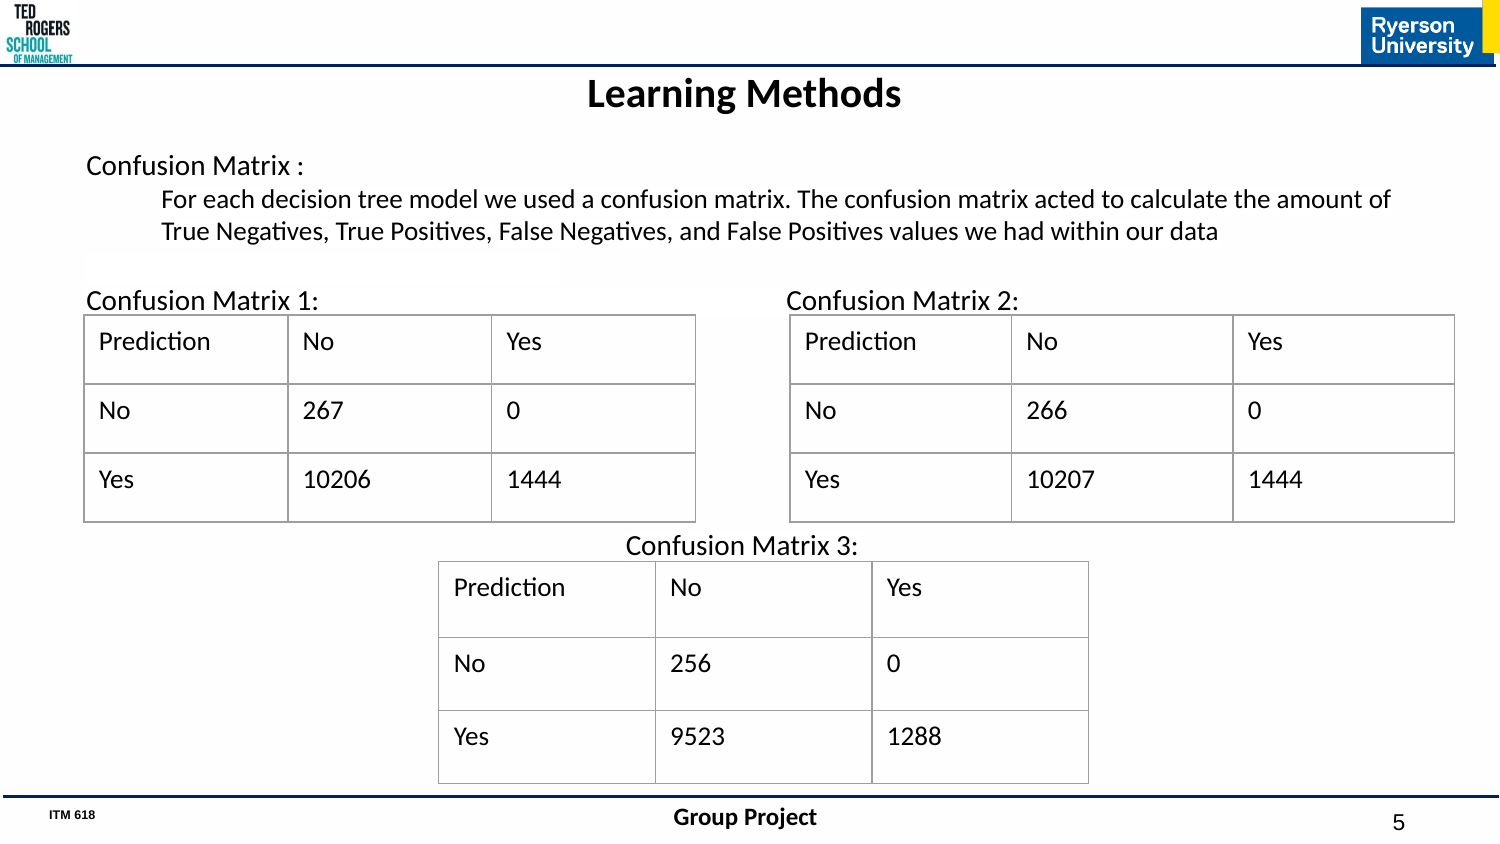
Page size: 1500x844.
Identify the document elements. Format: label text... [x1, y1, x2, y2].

table_cell 1444 [1234, 454, 1454, 521]
table_cell Yes [791, 454, 1011, 521]
slide_number ‹#› [1078, 798, 1417, 844]
table_cell 1288 [873, 711, 1088, 783]
table_cell 9523 [656, 711, 871, 783]
table_header Prediction [439, 562, 655, 637]
table_header Prediction [791, 316, 1011, 383]
table_cell Yes [85, 454, 287, 521]
table_header No [289, 316, 491, 383]
table_cell Yes [439, 711, 655, 783]
table_cell 267 [289, 385, 491, 452]
table_cell No [791, 385, 1011, 452]
title Learning Methods [75, 65, 1415, 132]
table_header Yes [1234, 316, 1454, 383]
table_header No [1012, 316, 1232, 383]
table_header Yes [873, 562, 1088, 637]
table_cell 0 [1234, 385, 1454, 452]
table_cell 266 [1012, 385, 1232, 452]
table_cell 0 [873, 638, 1088, 710]
table_cell 0 [492, 385, 695, 452]
table_cell 256 [656, 638, 871, 710]
table_header Yes [492, 316, 695, 383]
table_cell No [85, 385, 287, 452]
table_header No [656, 562, 871, 637]
table_cell 10207 [1012, 454, 1232, 521]
table_header Prediction [85, 316, 287, 383]
table_cell 10206 [289, 454, 491, 521]
table_cell No [439, 638, 655, 710]
table_cell 1444 [492, 454, 695, 521]
list Confusion Matrix : For each decision tree model we used a confusion matrix. The confusion matrix acted to calculate the amount of True Negatives, True Positives, False Negatives, and False Positives values we had within our data Confusion Matrix 1: Confusion Matrix 2: Confusion Matrix 3: [75, 140, 1417, 794]
picture [1361, 0, 1500, 64]
picture [1, 1, 75, 64]
